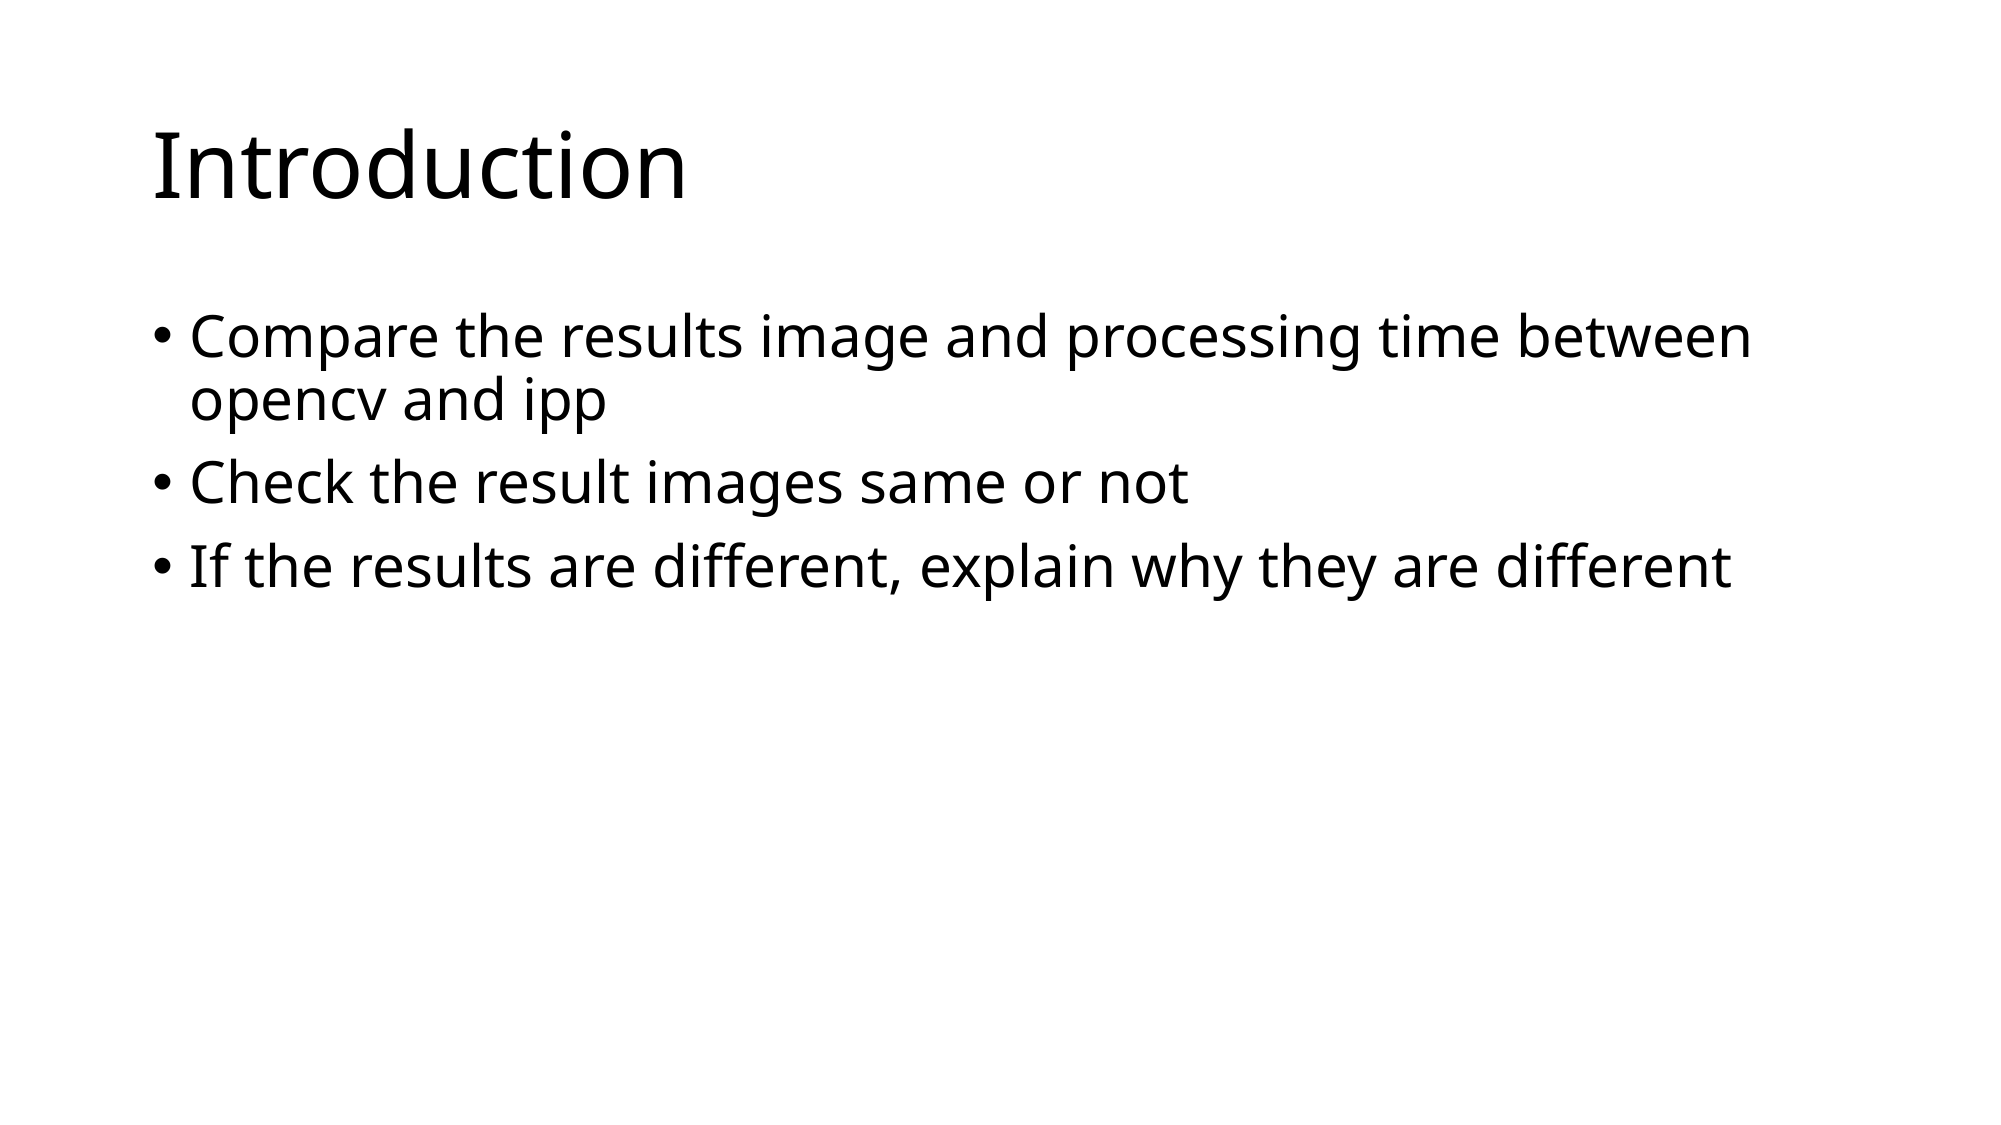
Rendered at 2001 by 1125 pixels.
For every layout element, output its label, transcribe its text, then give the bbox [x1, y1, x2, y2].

list Compare the results image and processing time between opencv and ipp Check the result images same or not If the results are different, explain why they are different [137, 299, 1863, 1014]
title Introduction [137, 59, 1863, 278]
